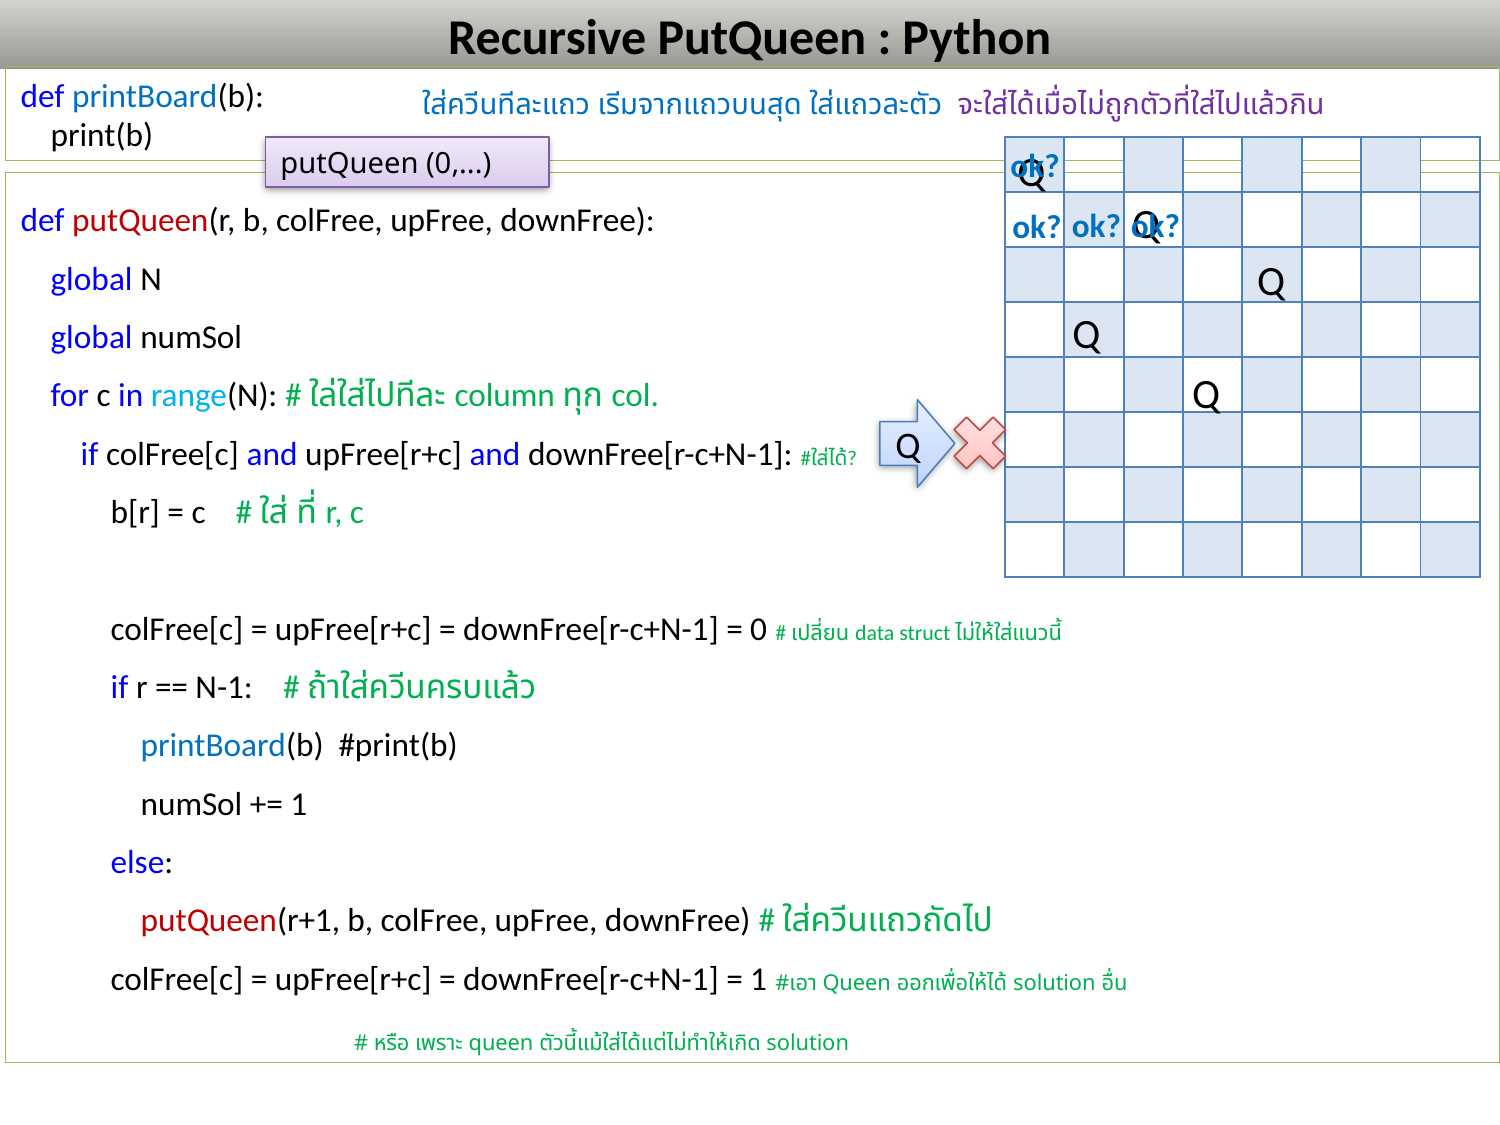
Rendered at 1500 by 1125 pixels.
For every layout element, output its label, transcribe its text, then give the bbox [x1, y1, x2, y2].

table_cell [1421, 193, 1479, 246]
table_cell [1362, 358, 1420, 411]
table_cell [1421, 523, 1479, 576]
table_cell [1362, 523, 1420, 576]
table_header [1243, 138, 1301, 191]
table_cell [1362, 413, 1420, 466]
text_box Q [1002, 137, 1103, 197]
table_header [1184, 138, 1241, 191]
table_cell [1133, 303, 1182, 356]
table_cell [1421, 413, 1479, 466]
table_cell [1243, 523, 1301, 576]
table_cell [1184, 425, 1241, 466]
table_cell [1065, 413, 1123, 466]
table_cell [1243, 468, 1301, 521]
table_cell [1006, 358, 1063, 411]
text_box Q [1242, 246, 1318, 312]
table_header [1362, 138, 1420, 191]
text_box Q [1057, 299, 1133, 365]
table_cell [1184, 303, 1241, 356]
text_box ok? [1116, 196, 1208, 251]
table_cell [1184, 248, 1241, 301]
table_cell [1303, 193, 1360, 246]
table_cell [1303, 468, 1360, 521]
table_cell [1303, 303, 1360, 356]
table_cell [1006, 252, 1063, 301]
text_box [879, 399, 1018, 488]
table_cell [1362, 468, 1420, 521]
table_cell [1318, 248, 1360, 301]
table_cell [1303, 523, 1360, 576]
table_cell [1125, 358, 1182, 411]
table_cell [1421, 358, 1479, 411]
text_box ok? [1057, 196, 1116, 251]
table_cell [1421, 303, 1479, 356]
table_cell [1125, 523, 1182, 576]
text_box def putQueen(r, b, colFree, upFree, downFree): global N global numSol for c in range(N): # ใล่ใส่ไปทีละ column ทุก col. if colFree[c] and upFree[r+c] and downFree[r-c+N-1]: #ใส่ได้? b[r] = c # ใส่ ที่ r, c colFree[c] = upFree[r+c] = downFree[r-c+N-1] = 0 # เปลี่ยน data struct ไม่ให้ใส่แนวนี้ if r == N-1: # ถ้าใส่ควีนครบแล้ว printBoard(b) #print(b) numSol += 1 else: putQueen(r+1, b, colFree, upFree, downFree) # ใส่ควีนแถวถัดไป colFree[c] = upFree[r+c] = downFree[r-c+N-1] = 1 #เอา Queen ออกเพื่อให้ได้ solution อื่น # หรือ เพราะ queen ตัวนี้แม้ใส่ได้แต่ไม่ทำให้เกิด solution [5, 172, 1500, 1063]
table_cell [1303, 358, 1360, 411]
table_cell [1021, 413, 1063, 466]
table_header [1421, 138, 1479, 191]
table_cell [1065, 365, 1123, 411]
table_cell [1125, 255, 1182, 301]
title Recursive PutQueen : Python [0, 0, 1500, 69]
table_cell [1243, 193, 1301, 246]
text_box ใส่ควีนทีละแถว เรีมจากแถวบนสุด ใส่แถวละตัว จะใส่ได้เมื่อไม่ถูกตัวที่ใส่ไปแล้วกิน [407, 78, 1435, 128]
table_header [1303, 138, 1360, 191]
table_cell [1362, 303, 1420, 356]
table_cell [1006, 523, 1063, 576]
table_cell [1125, 413, 1182, 466]
text_box Q [1117, 189, 1193, 196]
table_header [1103, 138, 1123, 191]
table_cell [1065, 523, 1123, 576]
table_cell [1421, 468, 1479, 521]
table_cell [1243, 312, 1301, 356]
table_cell [1421, 248, 1479, 301]
text_box ok? [995, 137, 1080, 192]
table_cell [1362, 193, 1420, 246]
table_cell [1193, 193, 1241, 246]
text_box ok? [997, 197, 1090, 252]
table_cell [1362, 248, 1420, 301]
text_box Q [1177, 359, 1253, 425]
table_cell [1243, 413, 1301, 466]
table_cell [1065, 251, 1123, 299]
text_box putQueen (0,...) [265, 136, 550, 188]
table_cell [1006, 303, 1057, 356]
text_box def printBoard(b): print(b) [5, 66, 1500, 161]
text_box Q [1117, 251, 1193, 255]
table_cell [1243, 358, 1301, 411]
table_cell [1184, 468, 1241, 521]
table_cell [1184, 523, 1241, 576]
table_cell [1065, 468, 1123, 521]
table_cell [1125, 468, 1182, 521]
table_cell [1006, 468, 1063, 521]
table_cell [1303, 413, 1360, 466]
table_header [1125, 138, 1182, 189]
